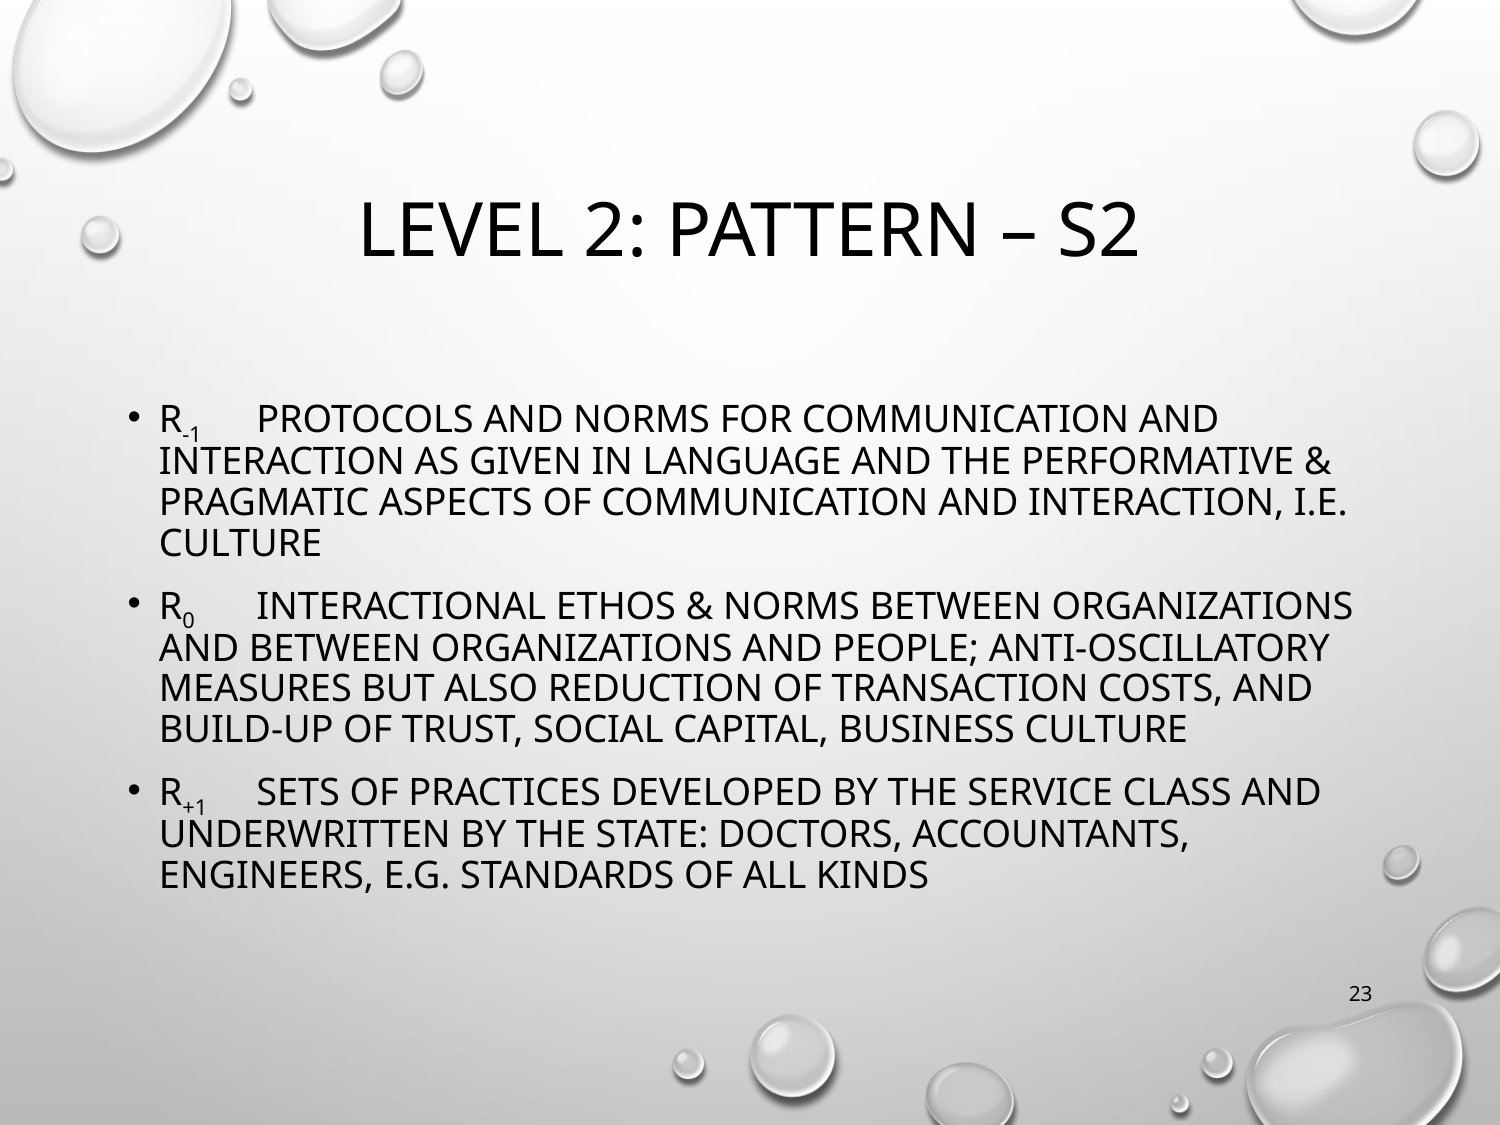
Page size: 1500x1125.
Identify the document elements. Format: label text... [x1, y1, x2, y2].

picture [0, 0, 1500, 1125]
list R-1 Protocols and norms for communication and interaction as given in language and the performative & pragmatic aspects of communication and interaction, i.e. culture R0 Interactional ethos & norms between organizations and between organizations and people; anti-oscillatory measures but also reduction of transaction costs, and build-up of trust, social capital, business culture R+1 Sets of practices developed by the service class and underwritten by the state: doctors, accountants, engineers, e.g. standards of all kinds [112, 388, 1388, 950]
title Level 2: Pattern – S2 [112, 101, 1388, 364]
slide_number 23 [1293, 965, 1388, 1025]
